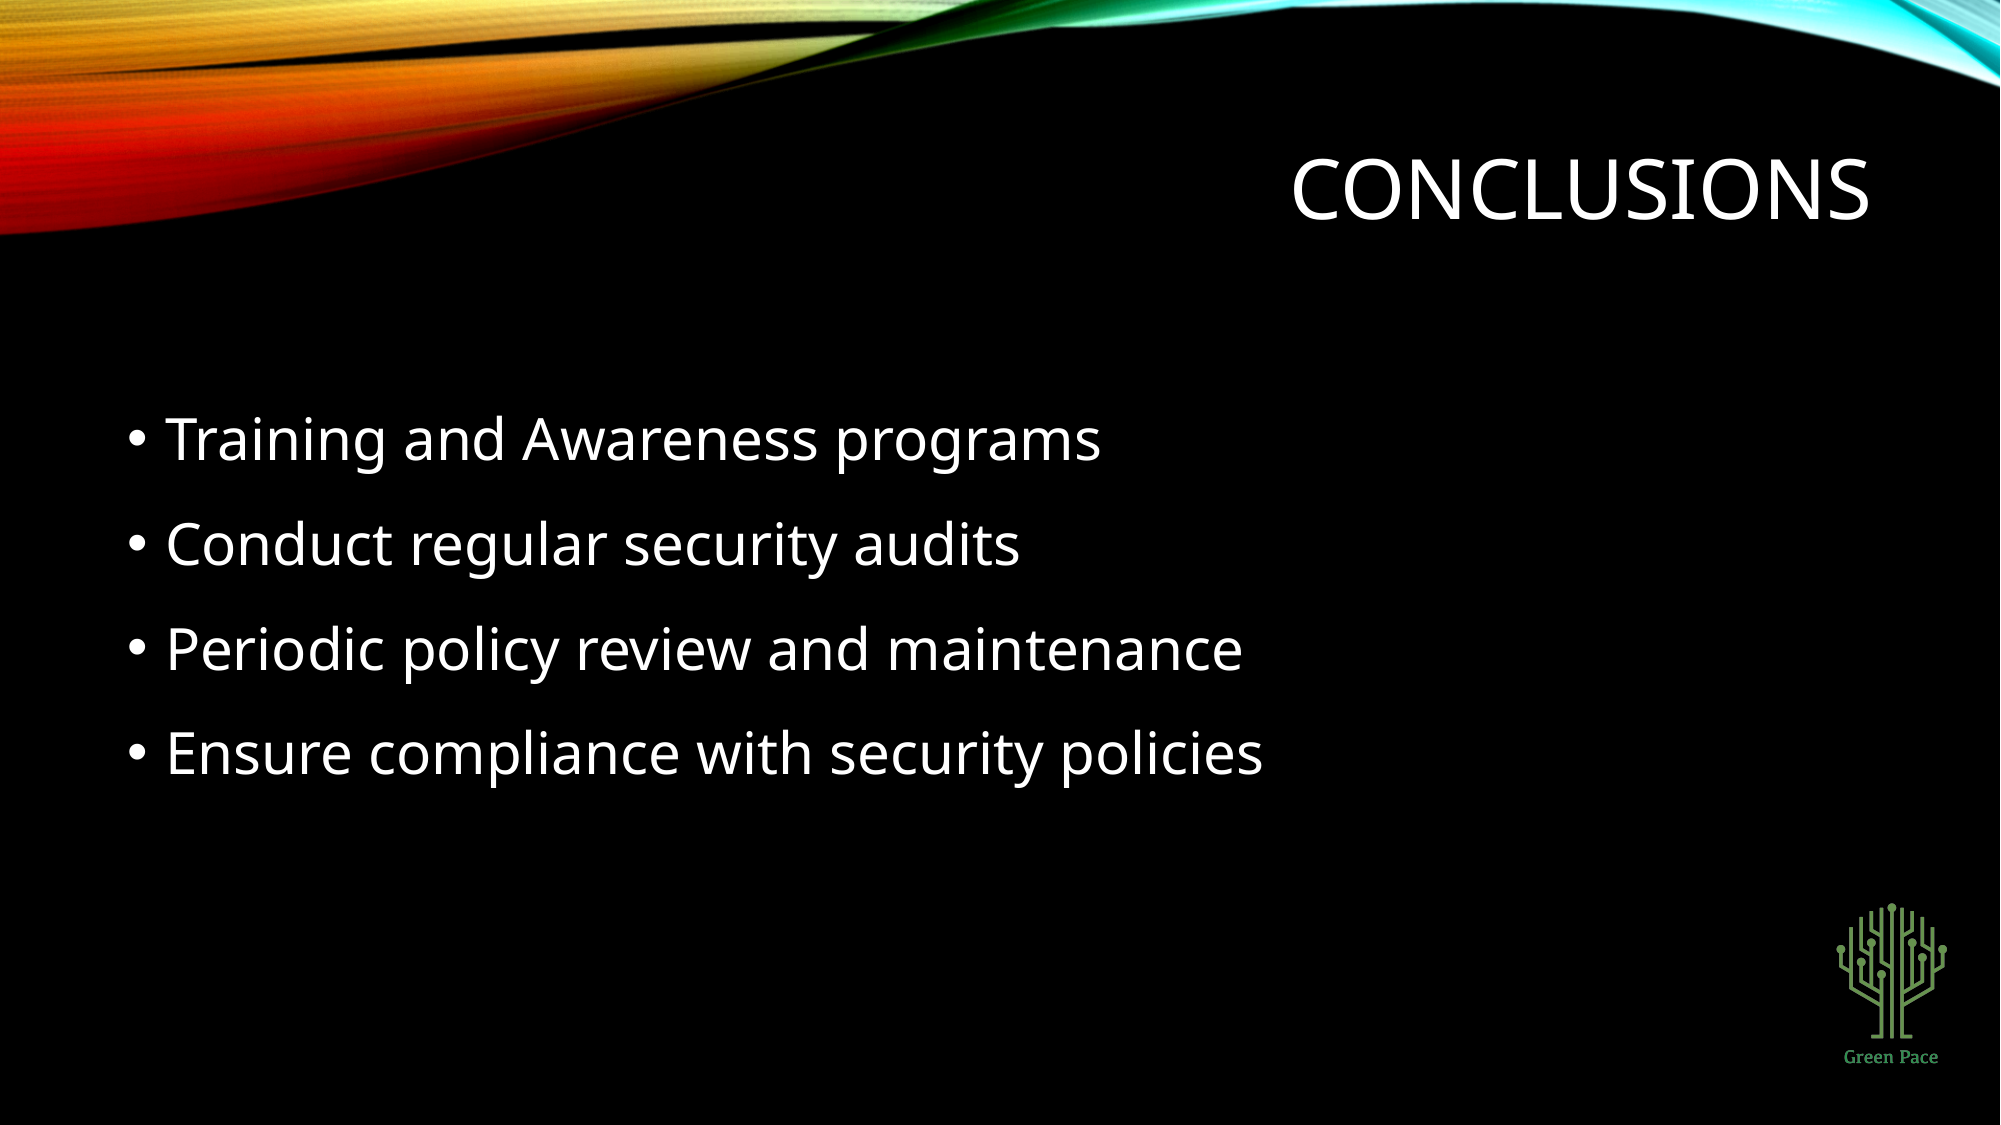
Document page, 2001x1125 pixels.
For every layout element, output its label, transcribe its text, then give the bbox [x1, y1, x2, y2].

title CONCLUSIONS [474, 87, 1888, 300]
list Training and Awareness programs Conduct regular security audits Periodic policy review and maintenance Ensure compliance with security policies [112, 360, 1888, 1021]
picture [0, 0, 2000, 237]
picture [1817, 892, 1964, 1082]
